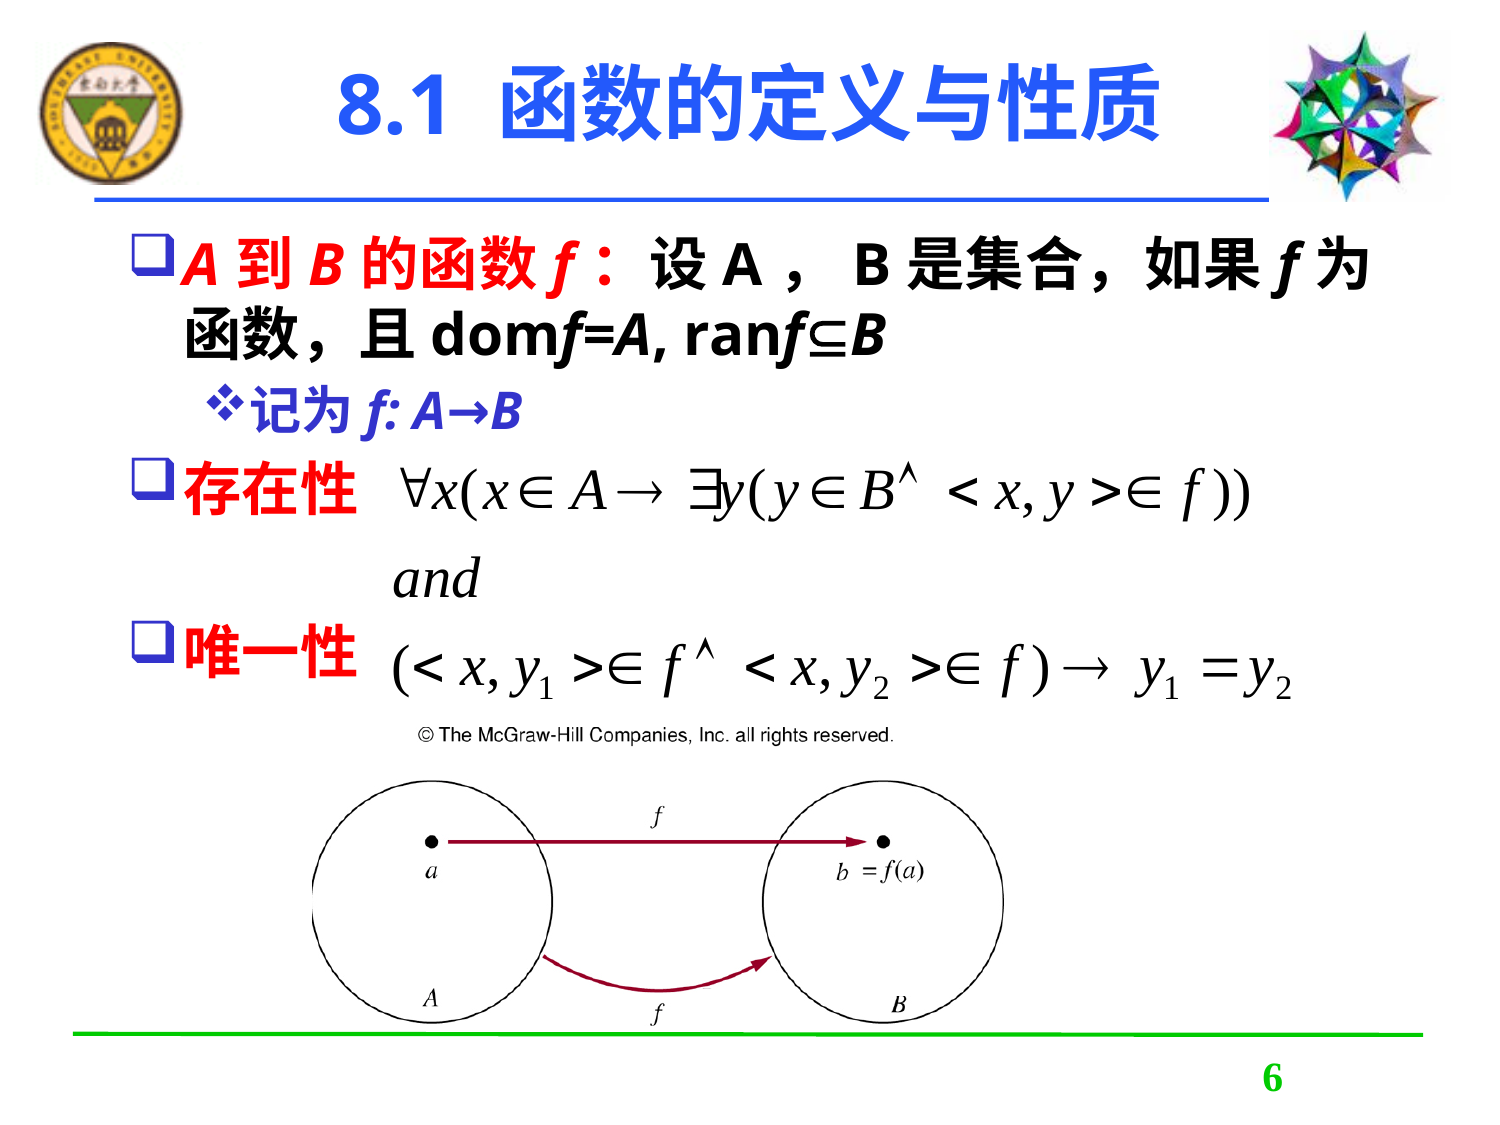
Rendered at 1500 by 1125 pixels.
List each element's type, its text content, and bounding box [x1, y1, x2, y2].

picture [312, 727, 1022, 1026]
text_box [383, 455, 1306, 710]
picture [1269, 30, 1451, 202]
list A到B的函数f：设A，B是集合，如果f为函数，且domf=A, ranfB 记为f: A→B 存在性 唯一性 [111, 219, 1388, 1024]
picture [29, 42, 111, 185]
title 8.1 函数的定义与性质 [111, 6, 1388, 196]
